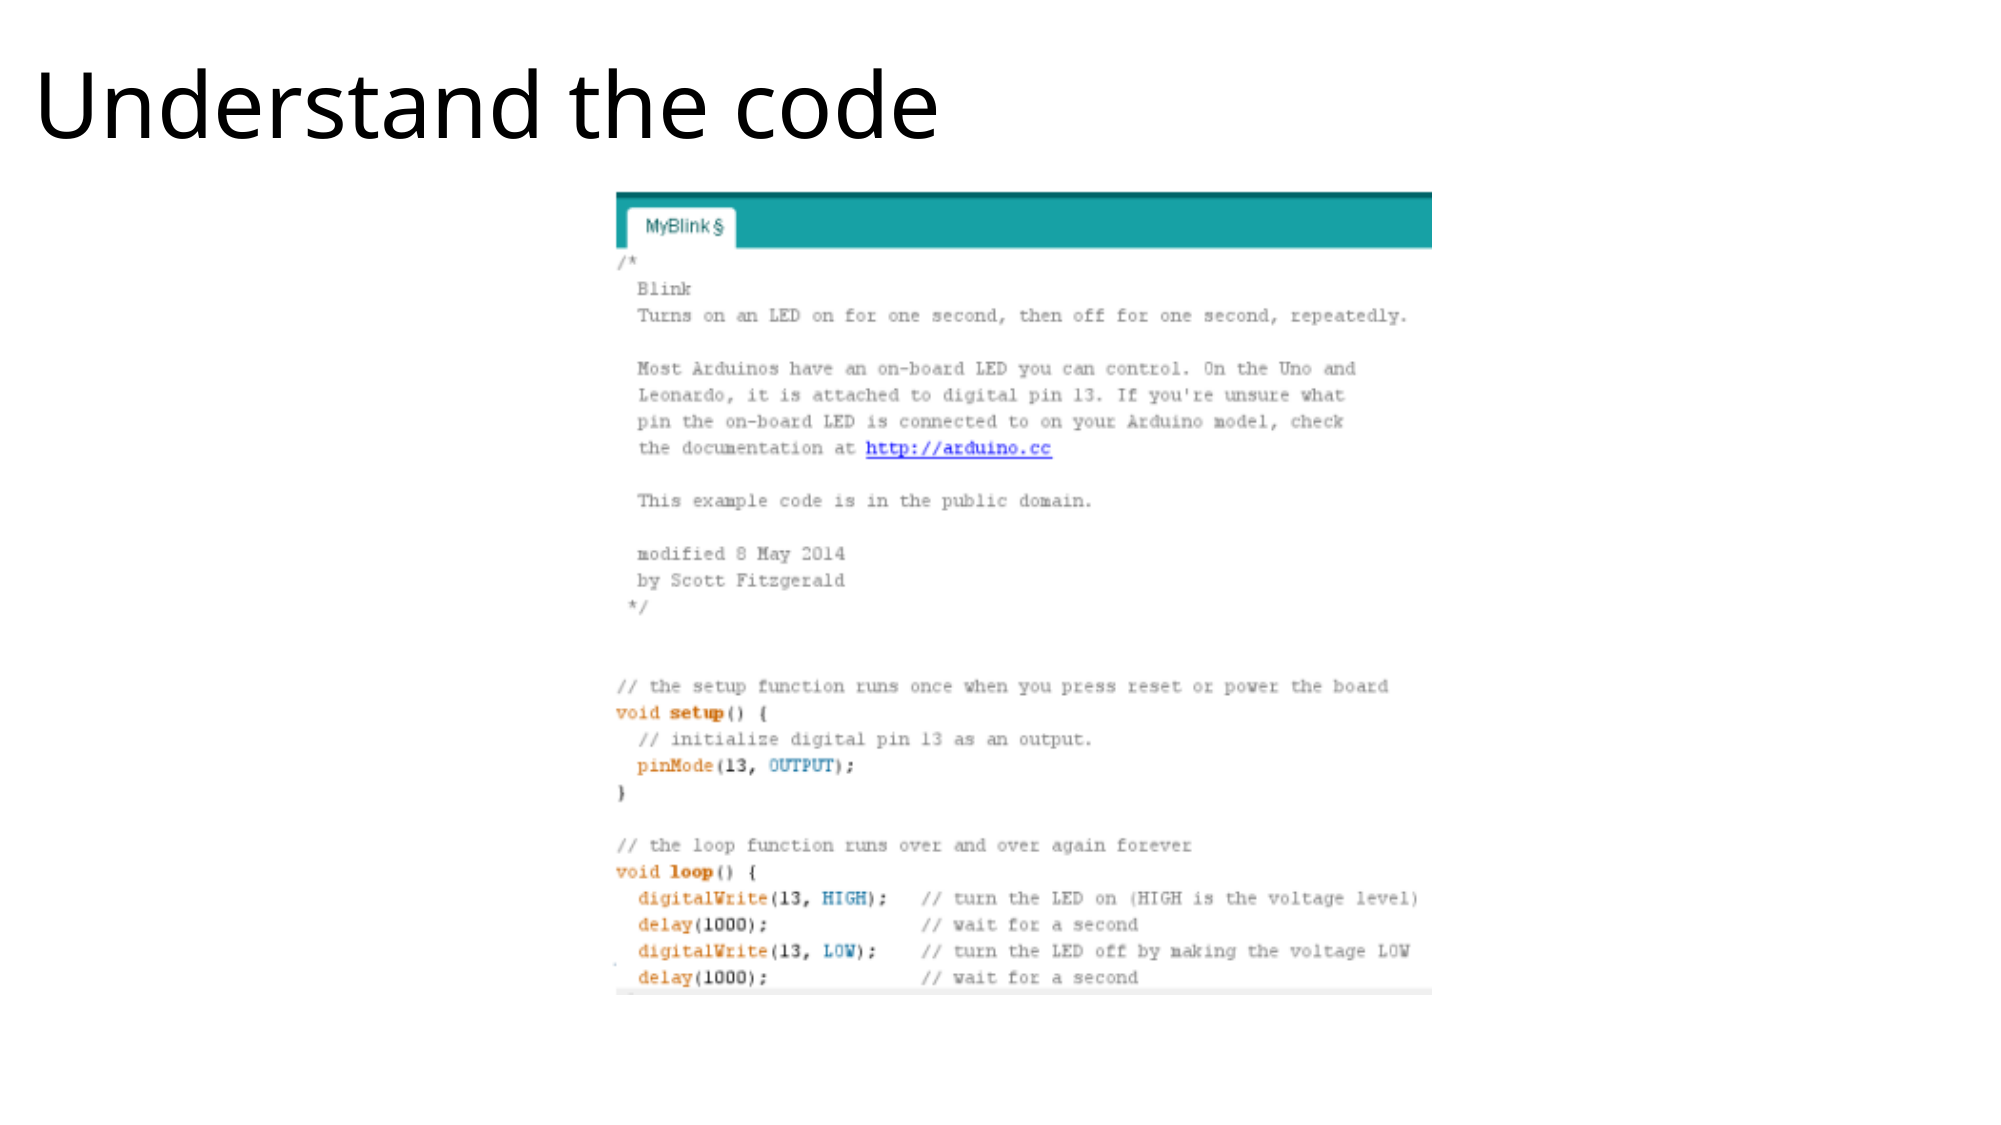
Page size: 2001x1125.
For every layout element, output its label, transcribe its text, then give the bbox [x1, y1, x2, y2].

title Understand the code [18, 0, 1744, 218]
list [611, 183, 1432, 995]
